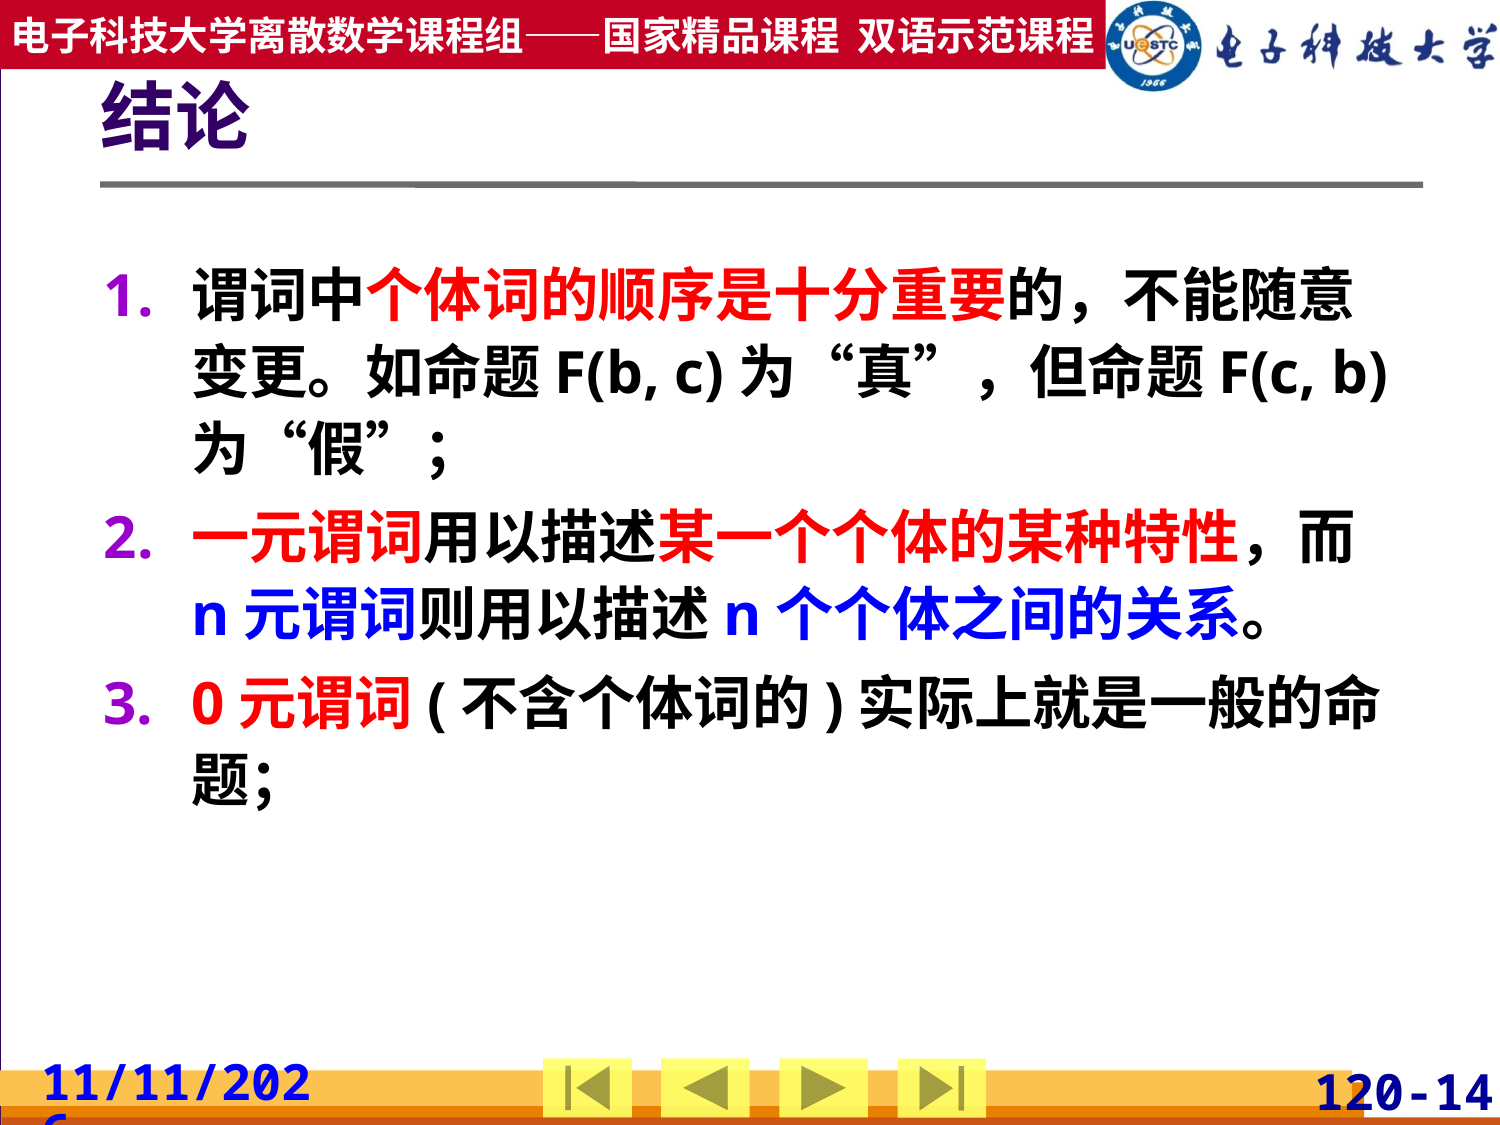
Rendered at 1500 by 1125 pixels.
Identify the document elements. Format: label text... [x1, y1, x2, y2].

title 结论 [100, 56, 1424, 185]
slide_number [40, 1050, 325, 1111]
picture [1106, 0, 1500, 93]
list 谓词中个体词的顺序是十分重要的，不能随意变更。如命题F(b, c)为“真”，但命题F(c, b)为“假”； 一元谓词用以描述某一个个体的某种特性，而n元谓词则用以描述n个个体之间的关系。 0元谓词(不含个体词的)实际上就是一般的命题； [88, 243, 1412, 827]
